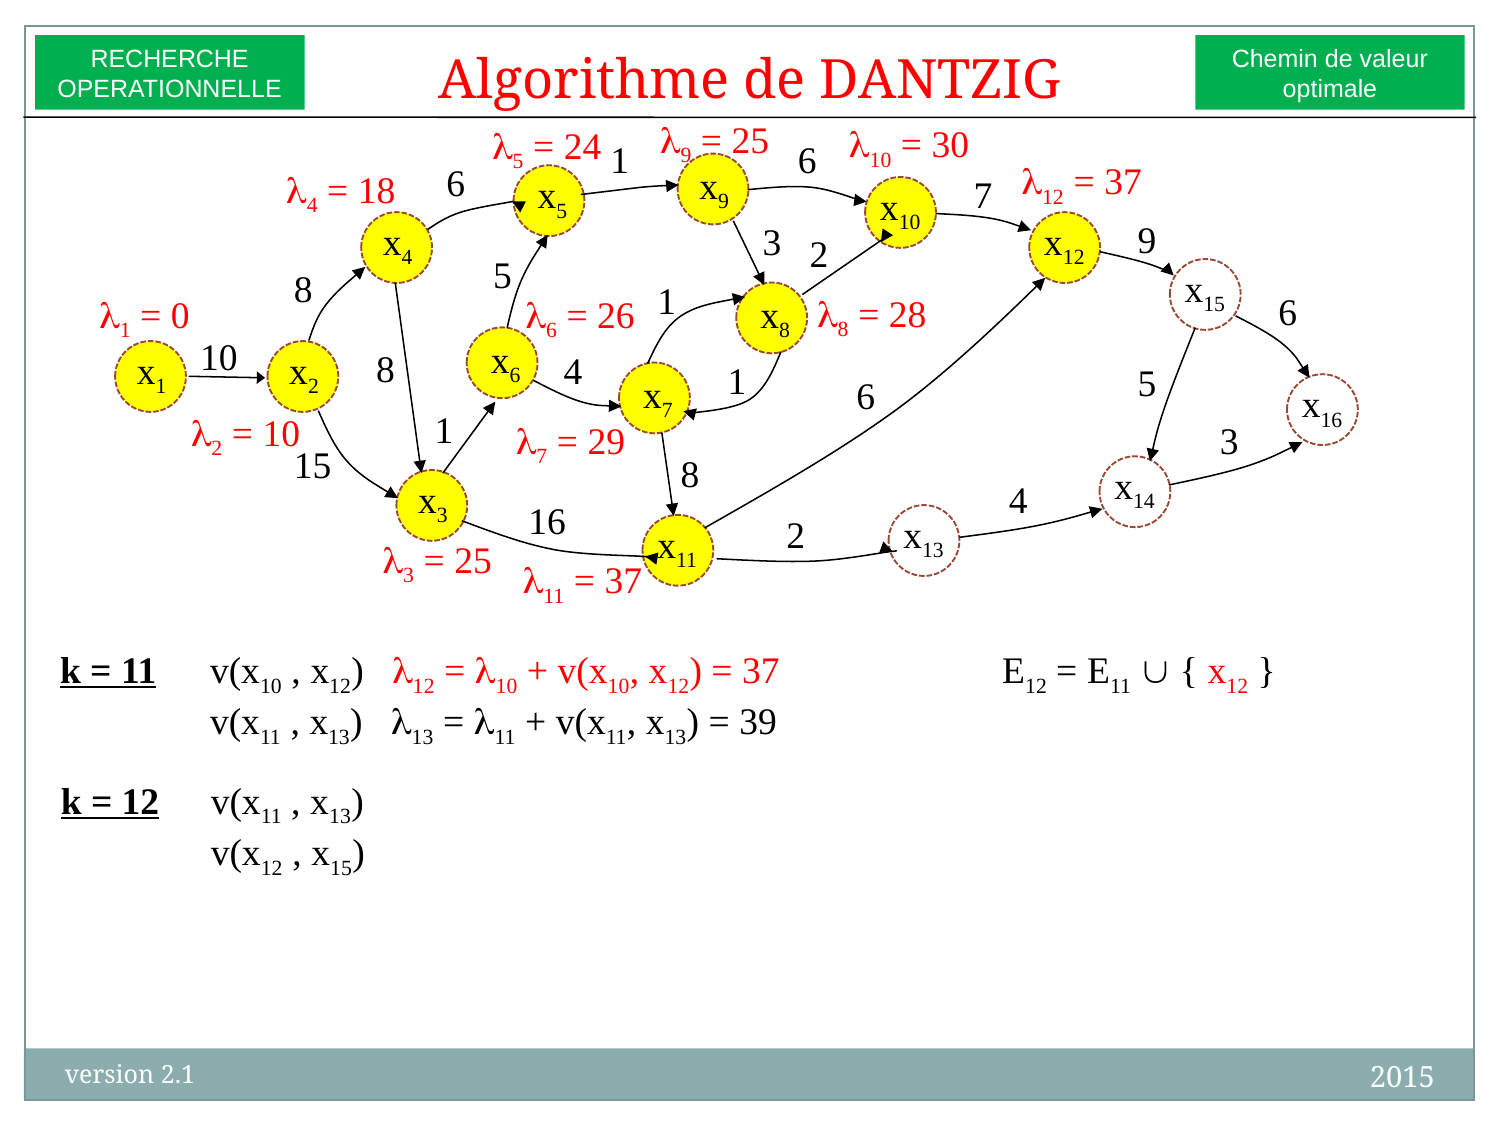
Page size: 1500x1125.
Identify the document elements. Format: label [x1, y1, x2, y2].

text_box [45, 638, 1455, 756]
slide_number [950, 1050, 1450, 1111]
footer [50, 1051, 638, 1112]
text_box [23, 35, 1477, 615]
text_box [46, 769, 1441, 887]
